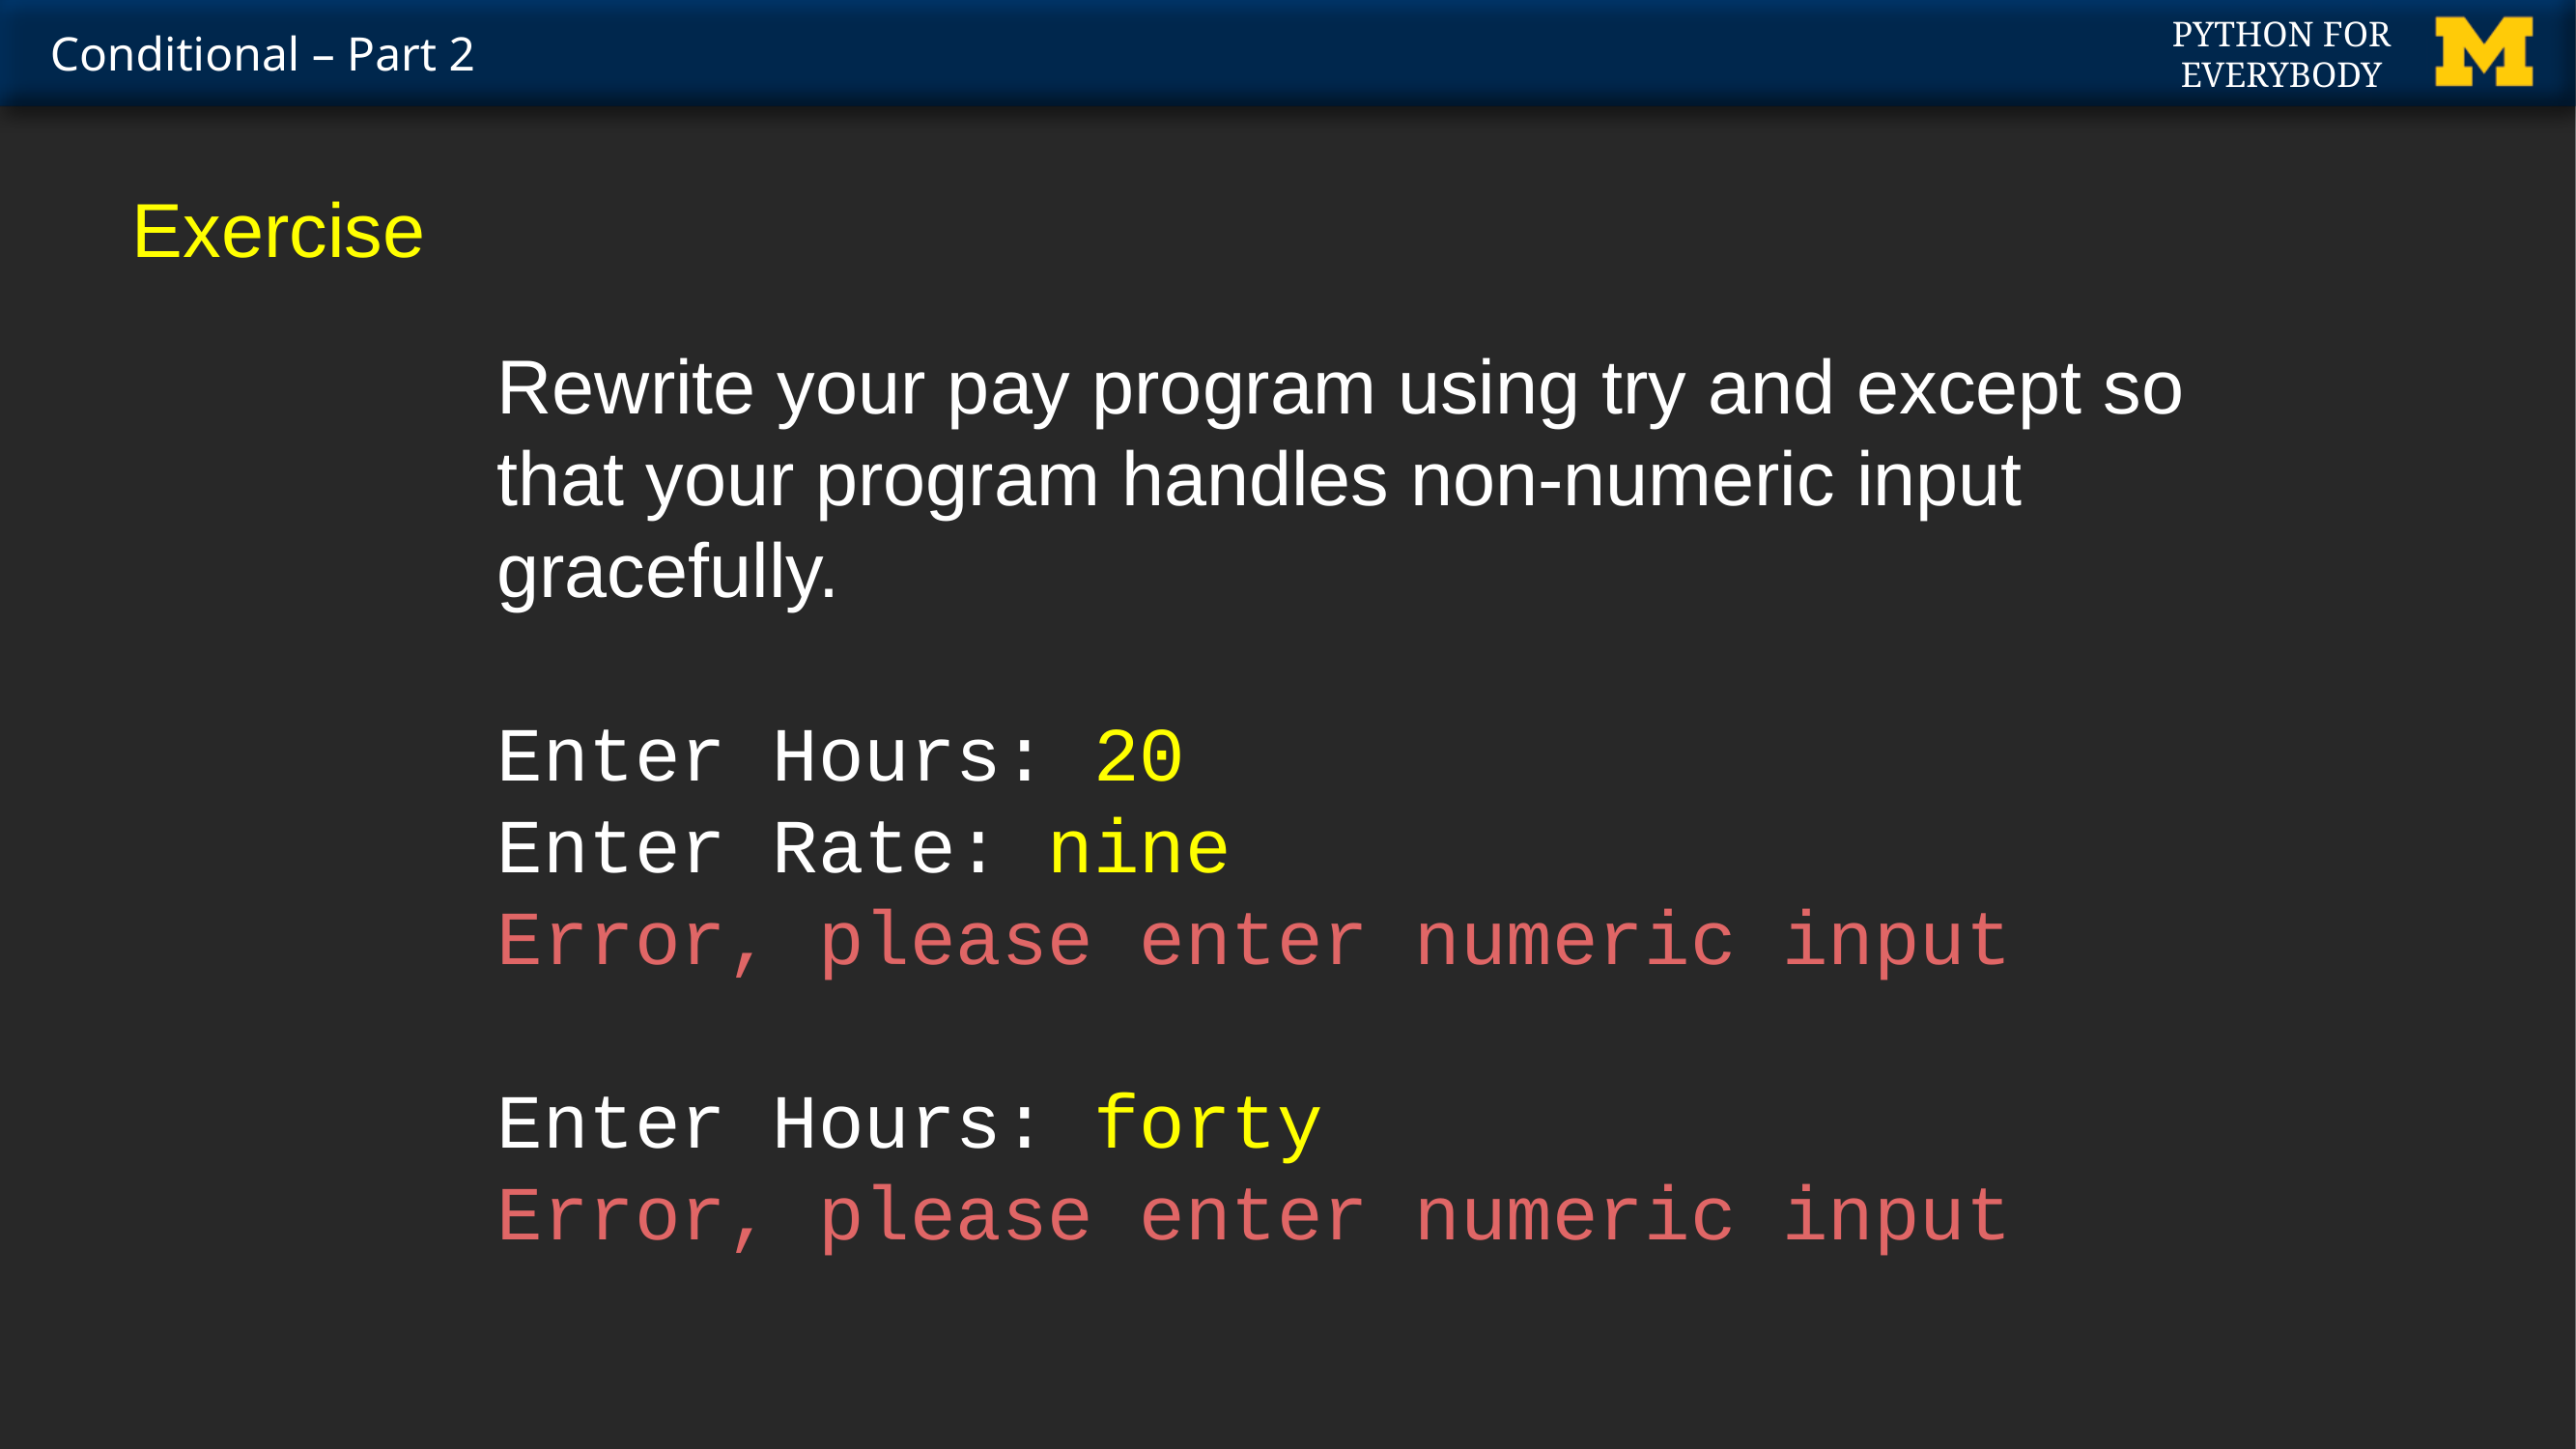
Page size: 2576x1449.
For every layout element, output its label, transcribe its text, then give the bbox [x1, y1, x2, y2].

picture [0, 0, 2576, 1449]
text_box Exercise [80, 174, 478, 279]
text_box Rewrite your pay program using try and except so that your program handles non-numeric input gracefully. Enter Hours: 20 Enter Rate: nine Error, please enter numeric input Enter Hours: forty Error, please enter numeric input [496, 345, 2194, 1247]
